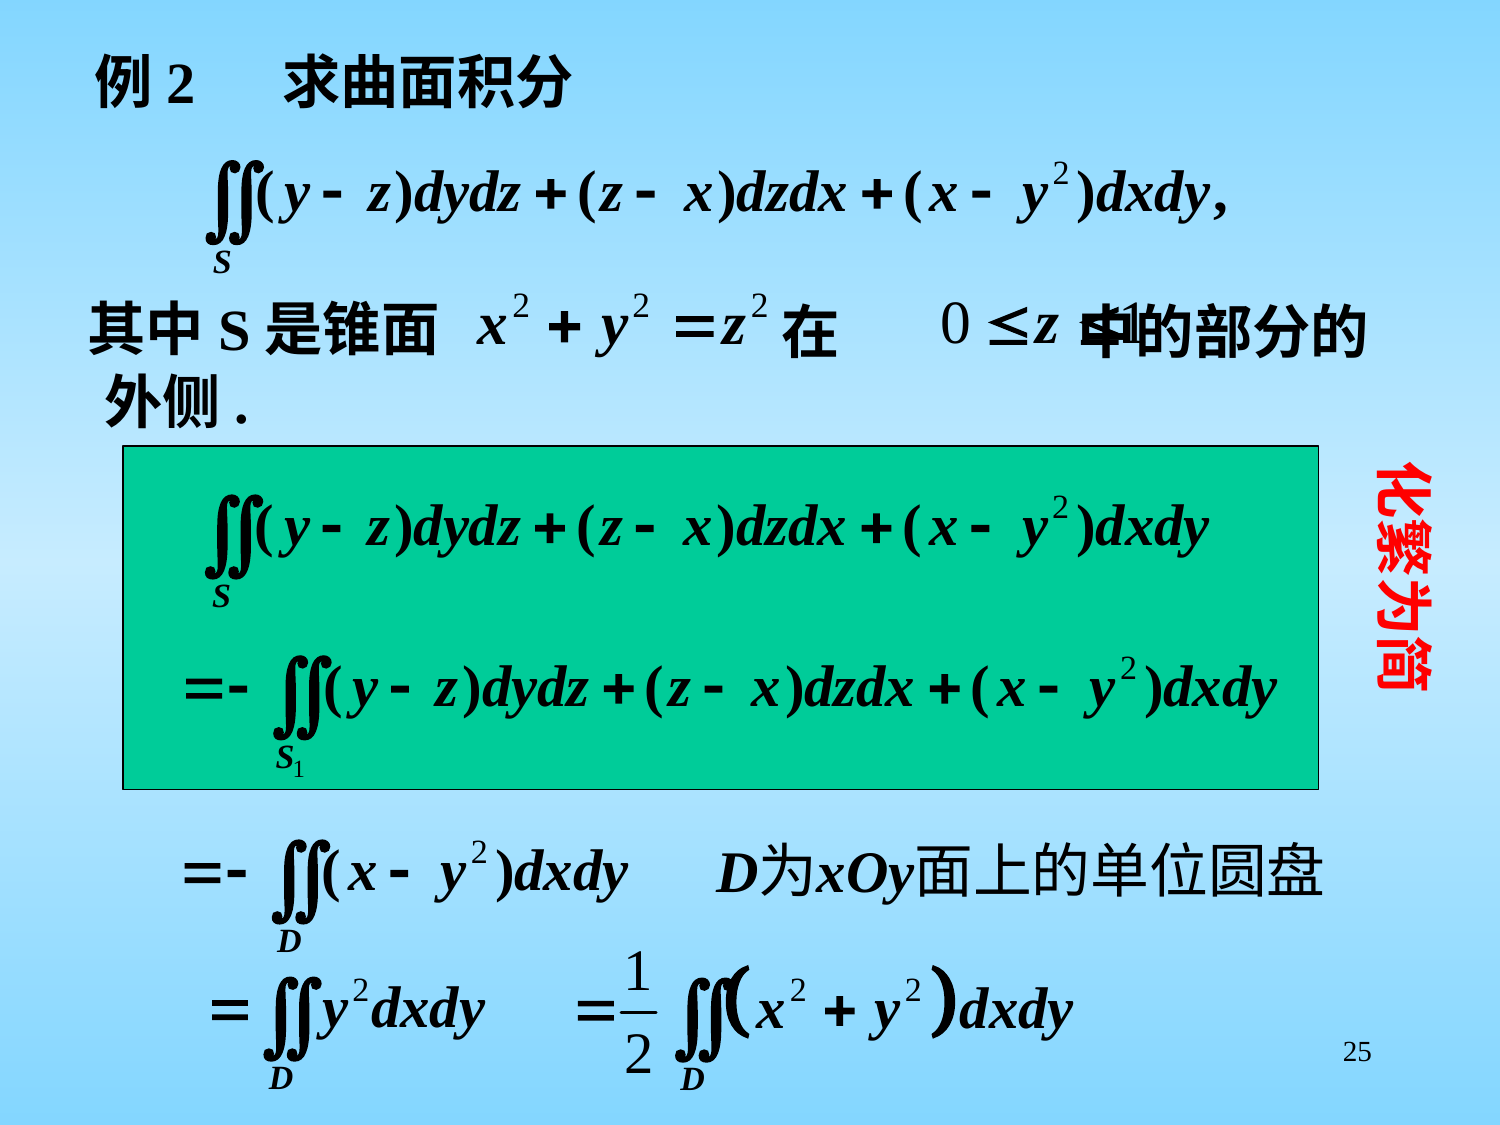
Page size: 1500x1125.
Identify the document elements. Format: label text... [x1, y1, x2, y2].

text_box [169, 816, 641, 964]
text_box 其中S是锥面 [72, 284, 455, 370]
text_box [122, 445, 1319, 790]
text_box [932, 287, 1153, 360]
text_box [187, 137, 1237, 285]
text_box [463, 277, 781, 371]
text_box 化繁为简 [1346, 446, 1448, 792]
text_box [197, 953, 497, 1101]
slide_number 25 [1092, 1025, 1388, 1100]
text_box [704, 833, 1338, 917]
text_box 在 中的部分的外侧. [89, 287, 1424, 443]
text_box 例2 求曲面积分 [79, 38, 589, 123]
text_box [563, 929, 1088, 1102]
